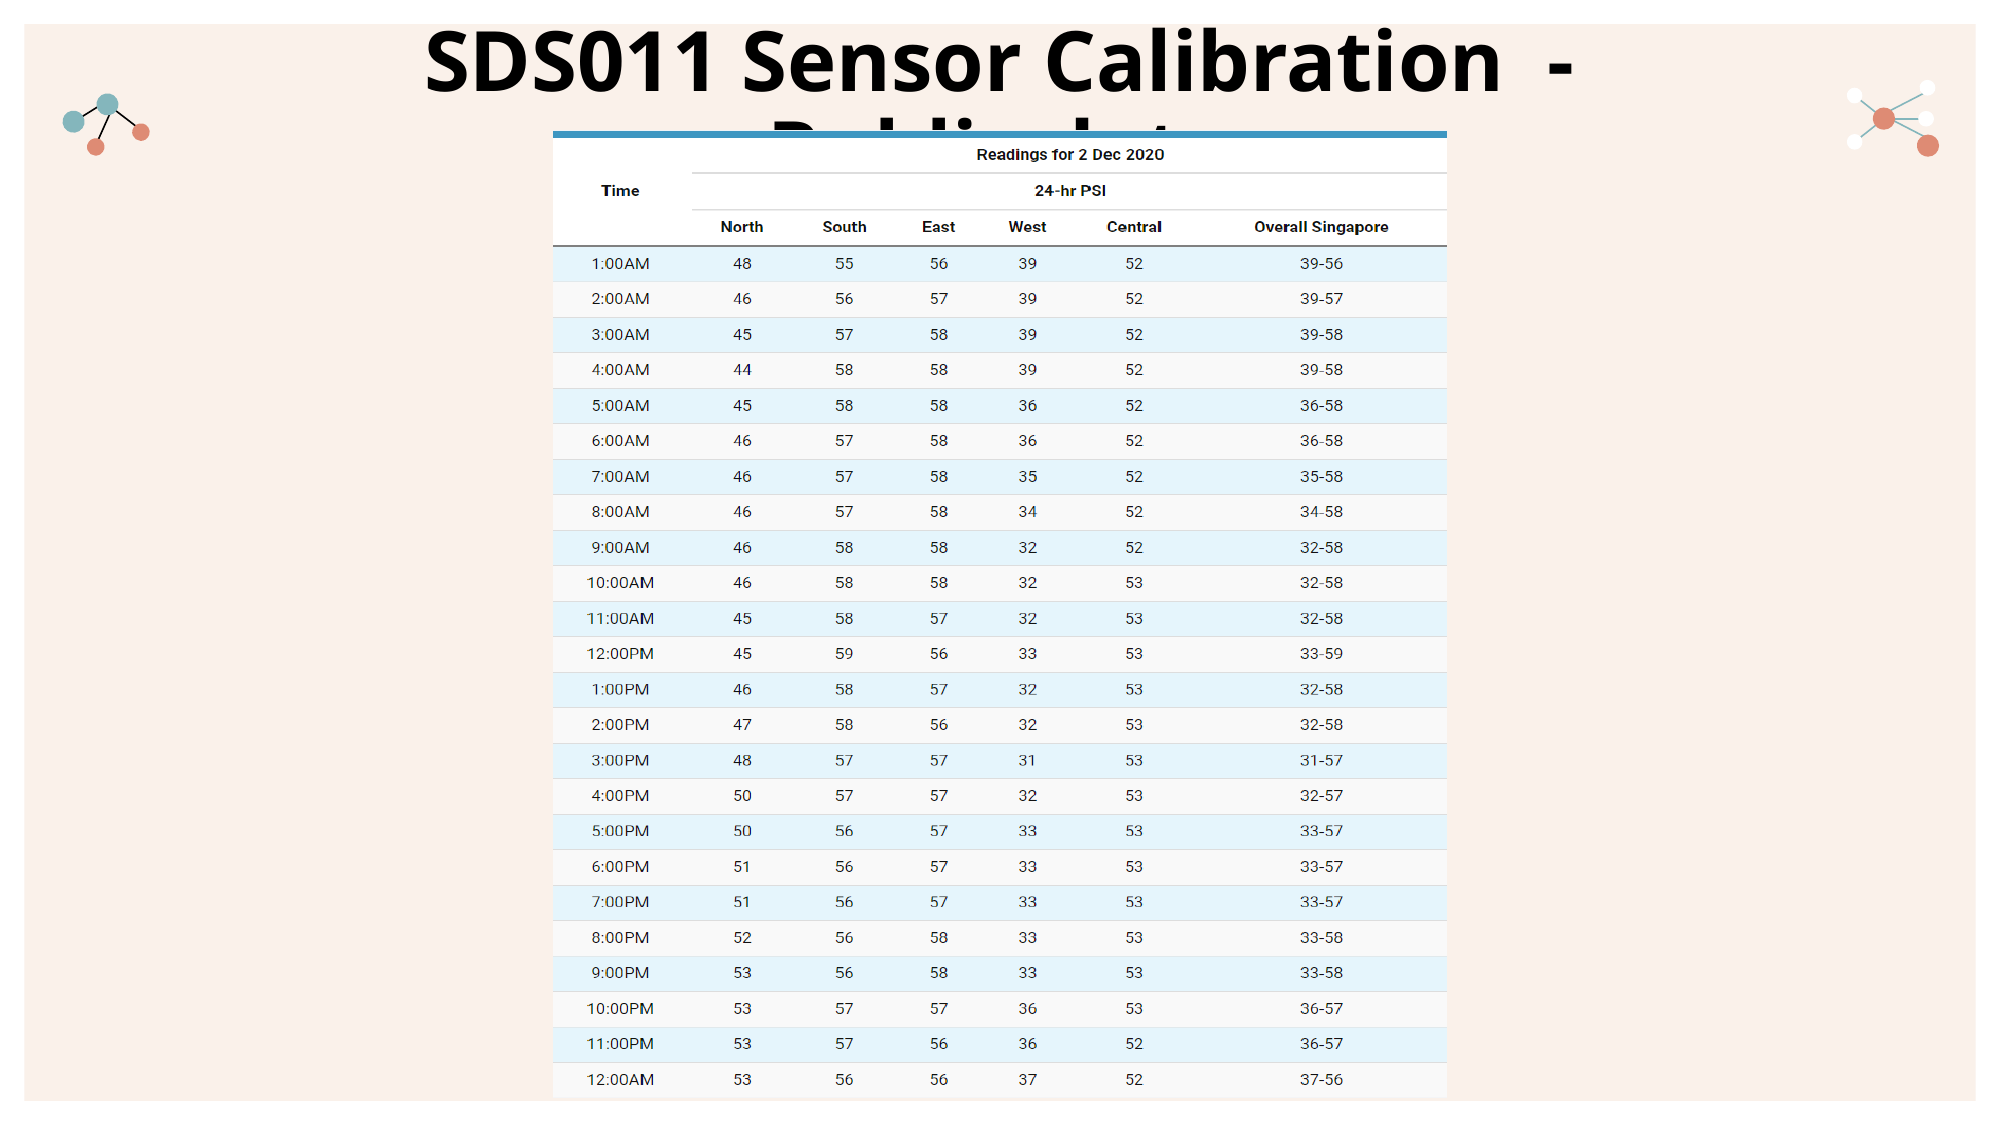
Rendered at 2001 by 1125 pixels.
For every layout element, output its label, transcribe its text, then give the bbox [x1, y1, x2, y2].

picture [553, 130, 1447, 1098]
title SDS011 Sensor Calibration - Public data [313, 0, 1687, 138]
